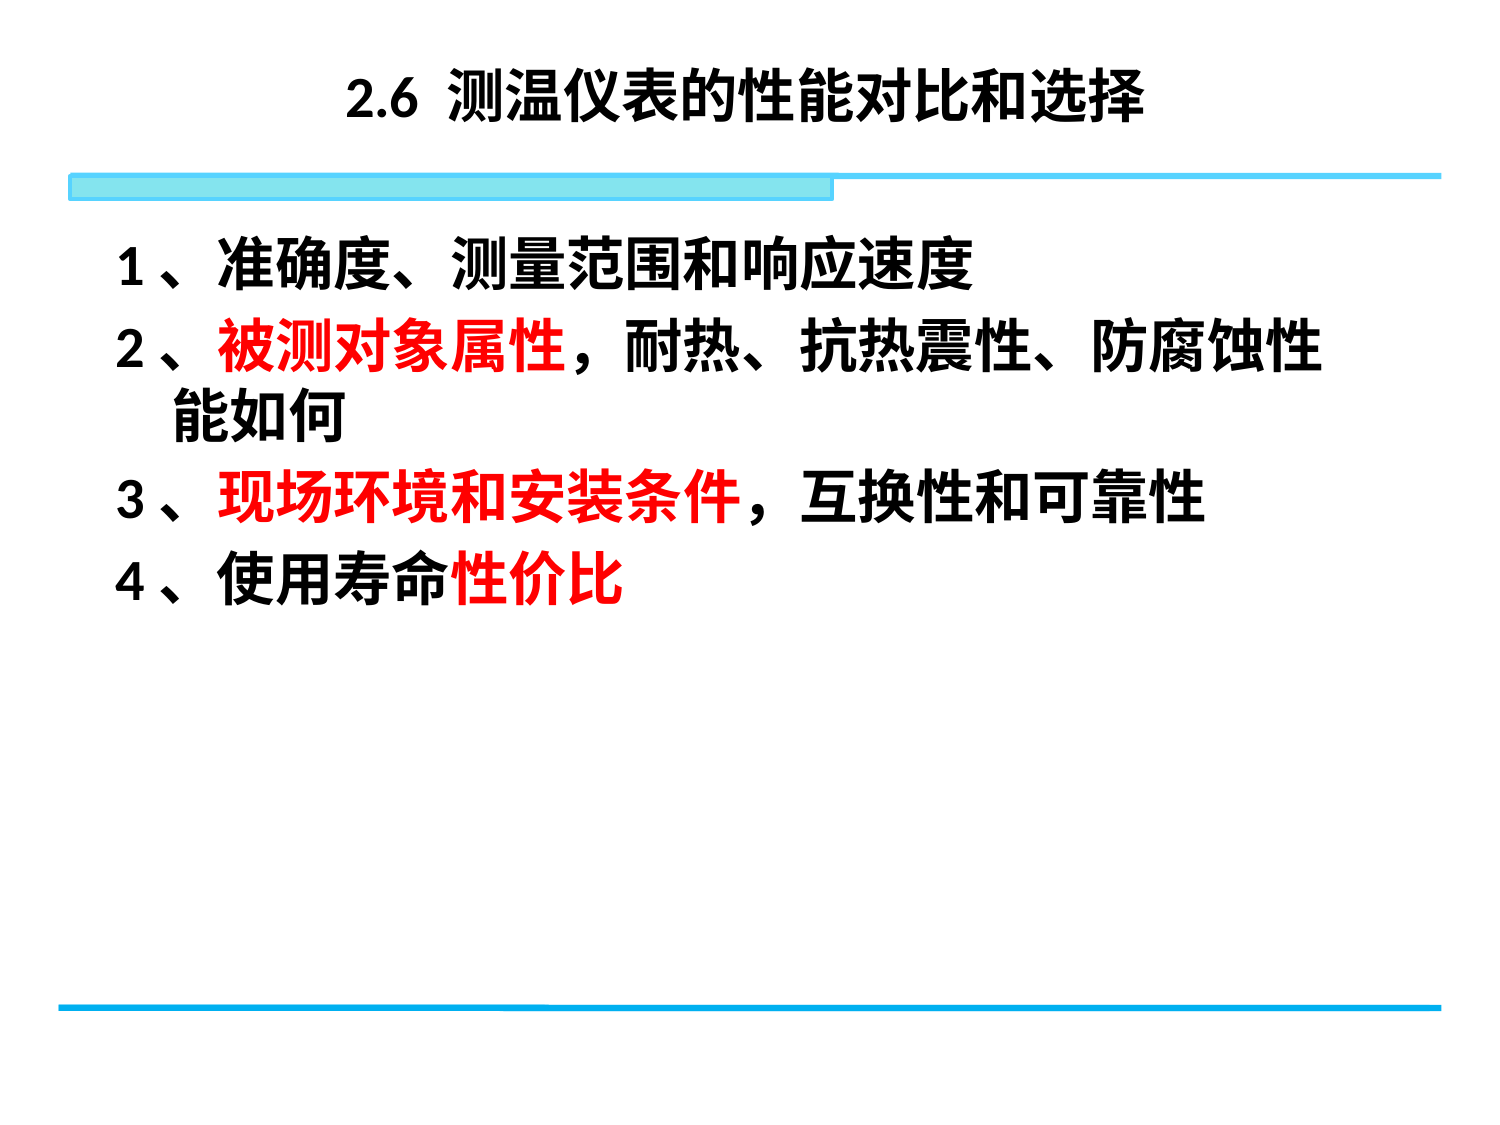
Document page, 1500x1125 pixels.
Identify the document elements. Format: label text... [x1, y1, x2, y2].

list 1、准确度、测量范围和响应速度 2、被测对象属性，耐热、抗热震性、防腐蚀性能如何 3、现场环境和安装条件，互换性和可靠性 4、使用寿命性价比 [100, 219, 1383, 963]
title 2.6 测温仪表的性能对比和选择 [70, 0, 1421, 188]
